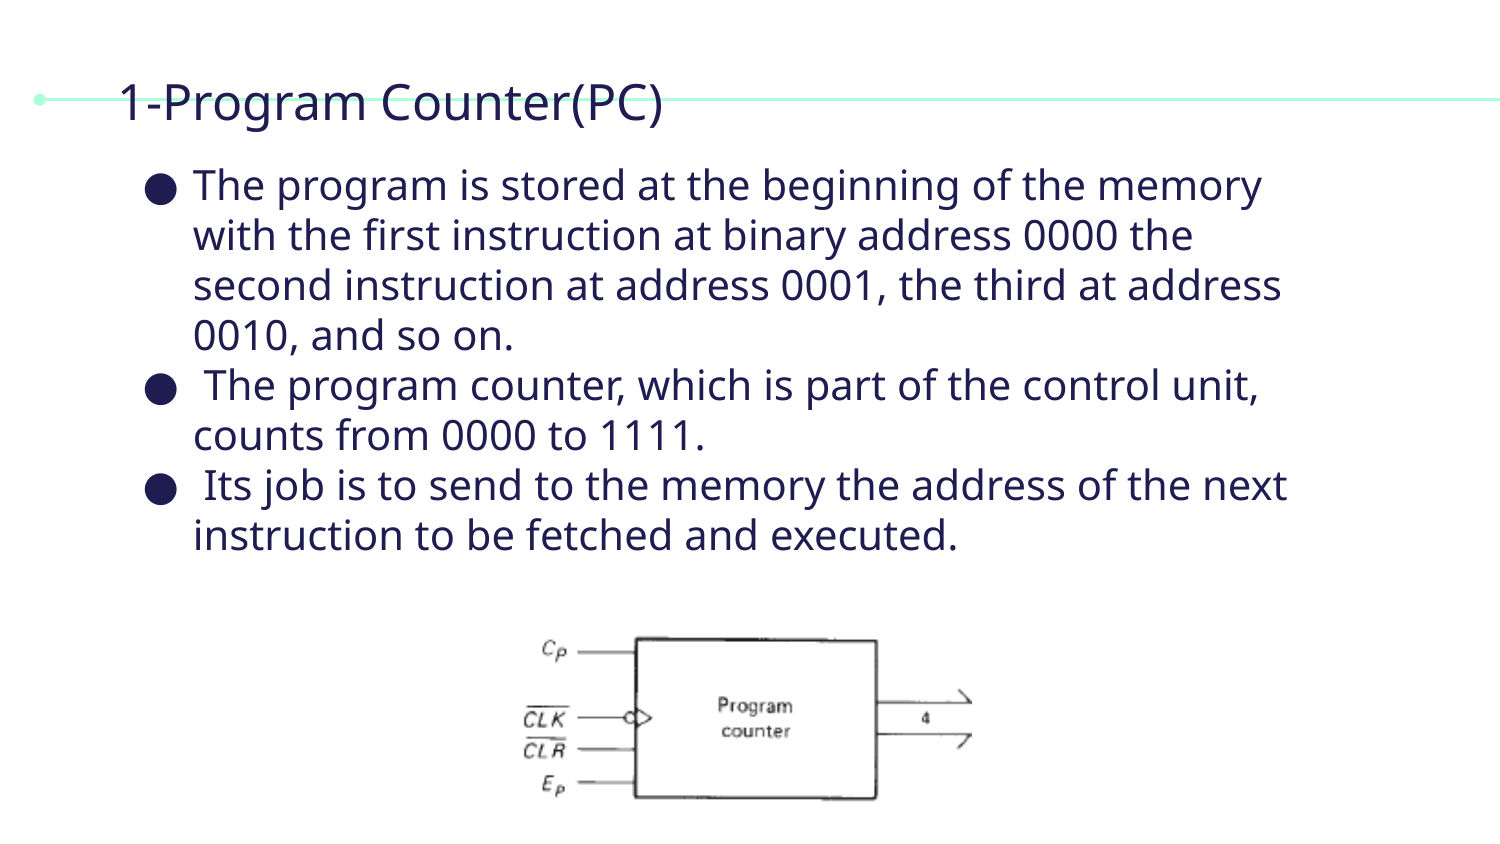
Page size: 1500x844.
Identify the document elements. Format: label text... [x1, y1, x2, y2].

picture [466, 564, 972, 838]
title 1-Program Counter(PC) [102, 55, 1101, 144]
list The program is stored at the beginning of the memory with the first instruction at binary address 0000 the second instruction at address 0001, the third at address 0010, and so on. The program counter, which is part of the control unit, counts from 0000 to 1111. Its job is to send to the memory the address of the next instruction to be fetched and executed. [102, 144, 1304, 680]
